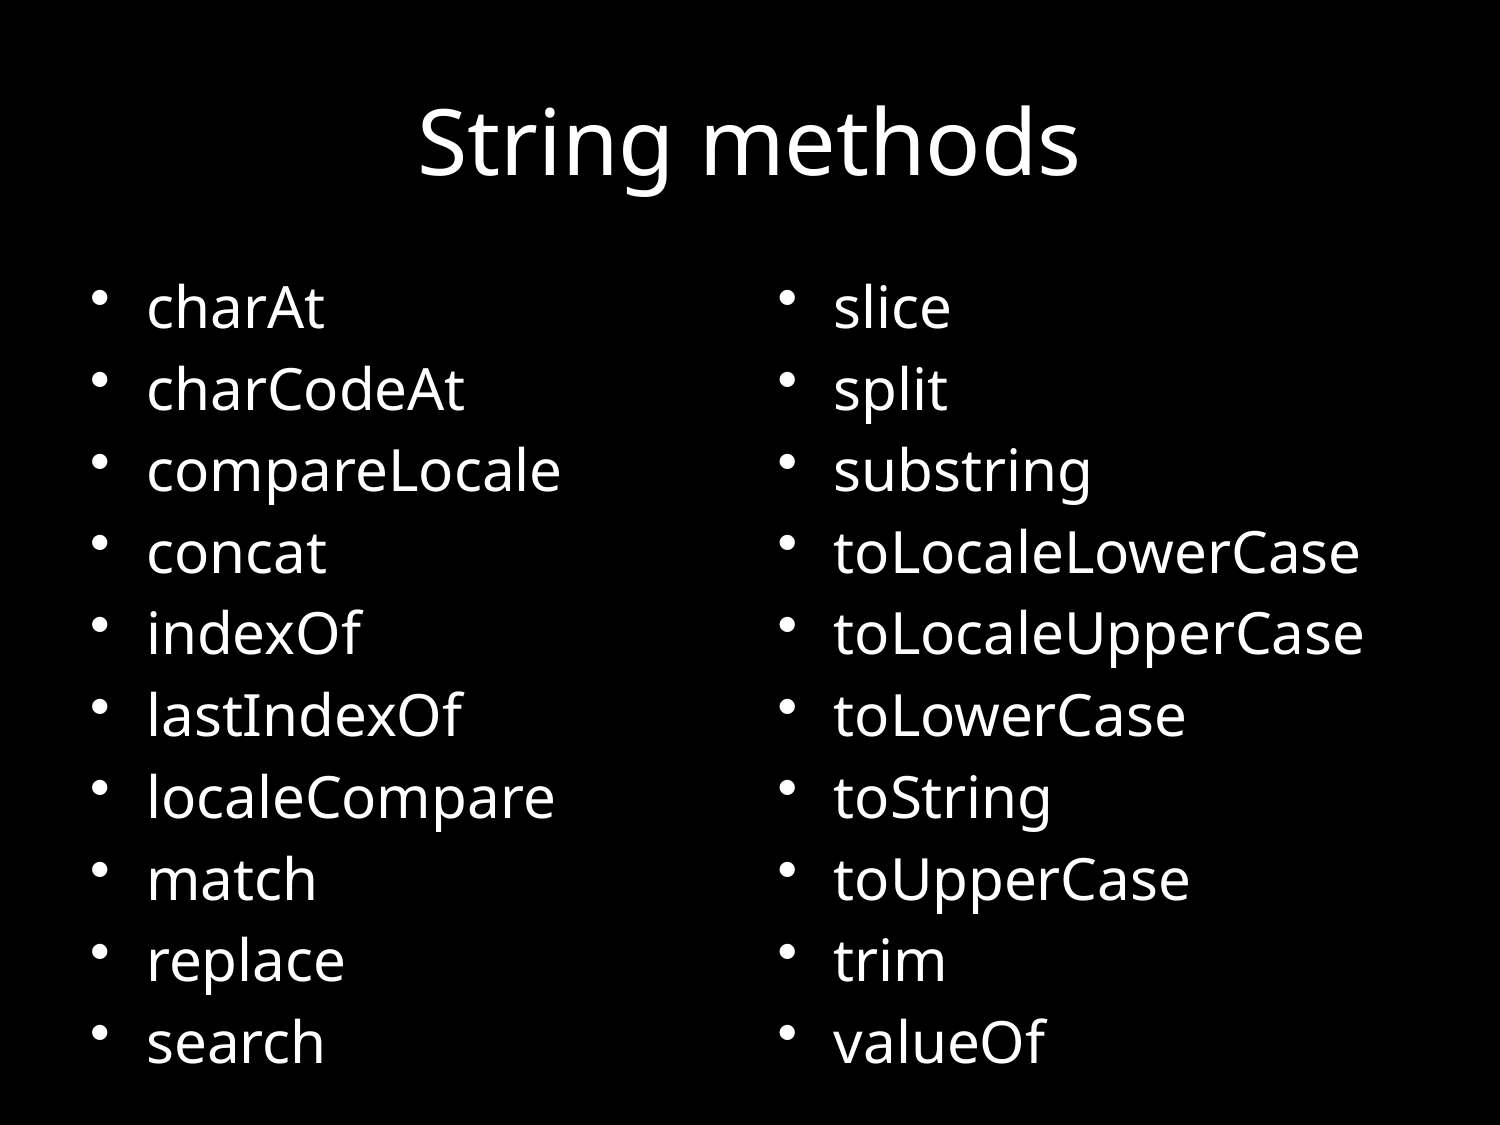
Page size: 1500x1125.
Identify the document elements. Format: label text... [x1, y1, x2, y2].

title String methods [74, 44, 1426, 233]
list charAt charCodeAt compareLocale concat indexOf lastIndexOf localeCompare match replace search [74, 262, 738, 1088]
list slice split substring toLocaleLowerCase toLocaleUpperCase toLowerCase toString toUpperCase trim valueOf [762, 262, 1426, 1088]
